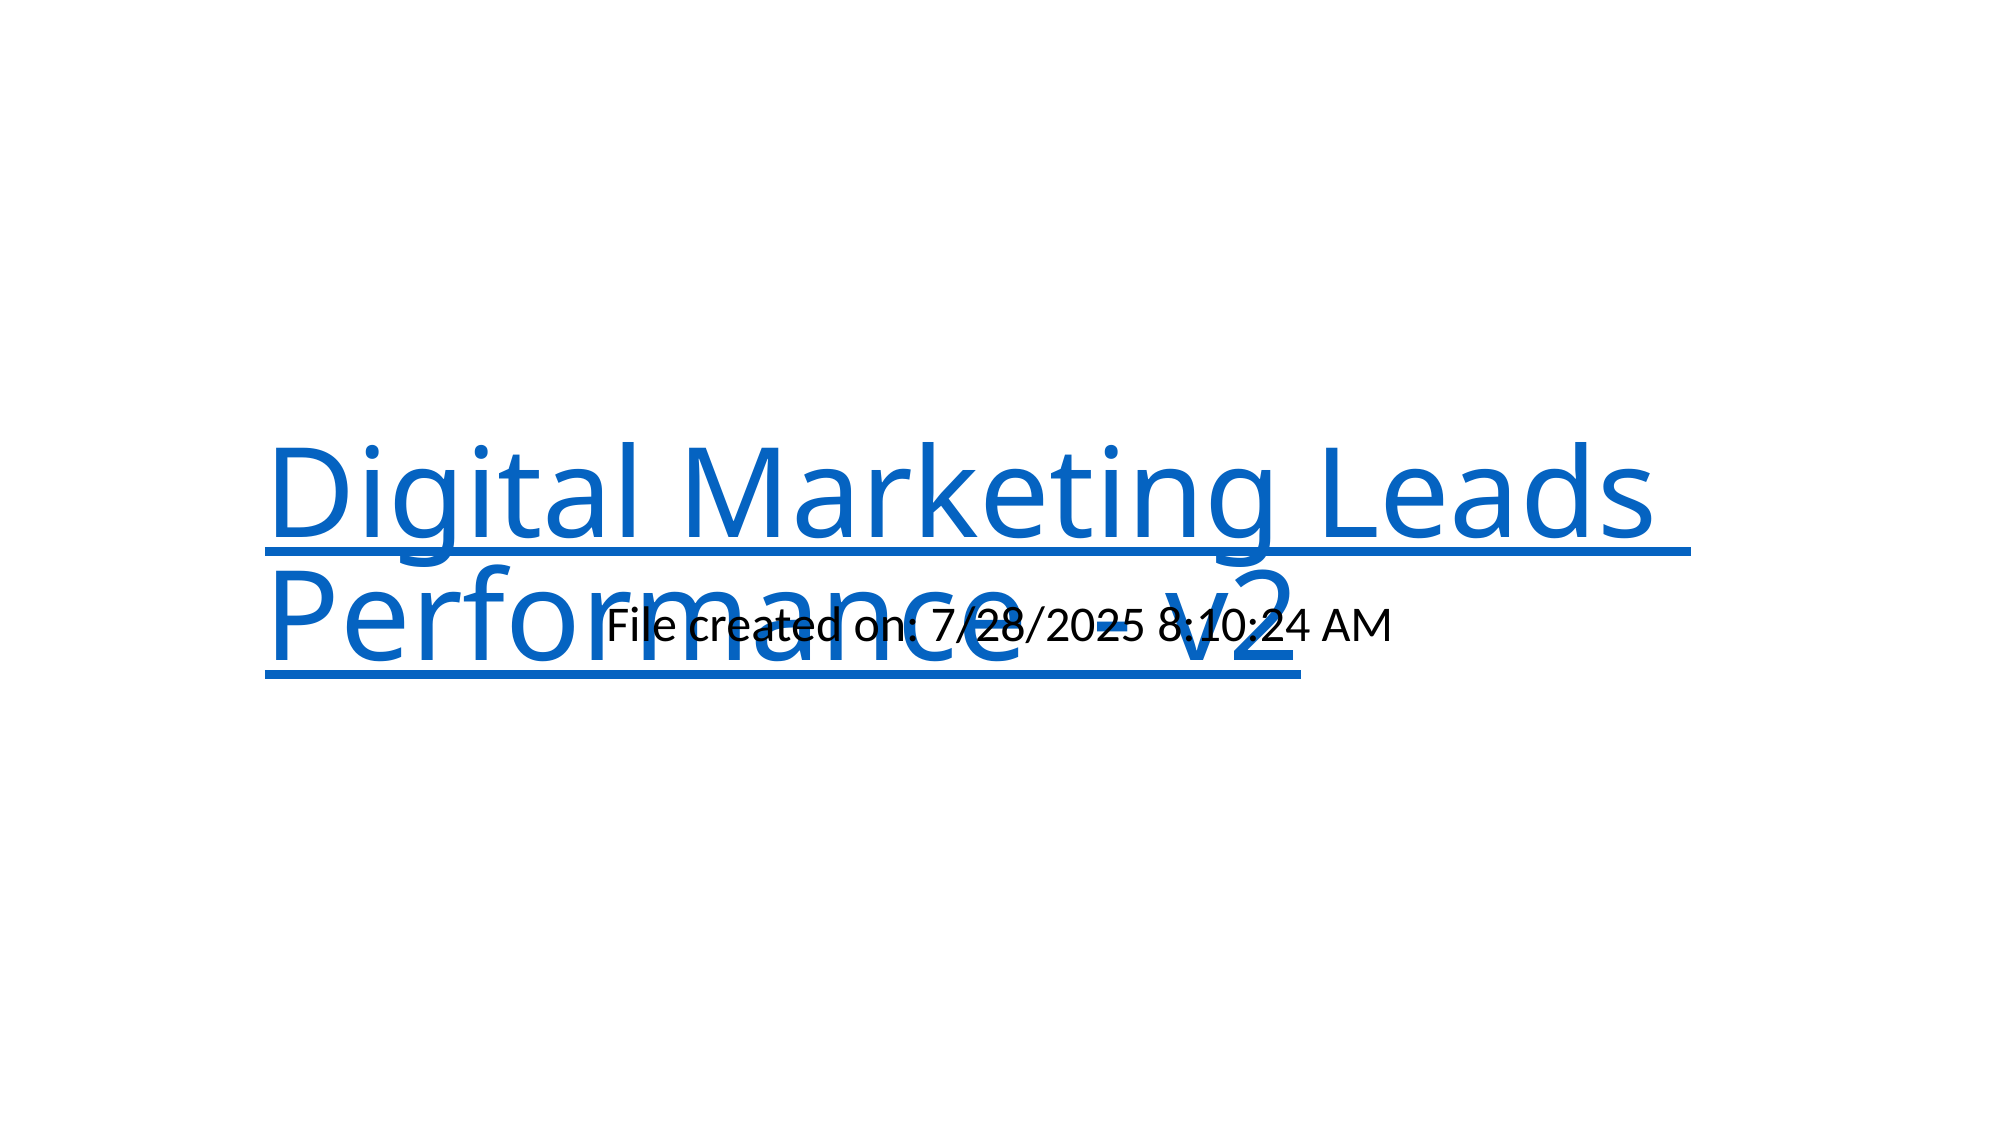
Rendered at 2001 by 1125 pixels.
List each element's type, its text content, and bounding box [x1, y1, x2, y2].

title Digital Marketing Leads Performance - v2 [249, 184, 1750, 576]
subtitle File created on: 7/28/2025 8:10:24 AM [249, 590, 1750, 863]
